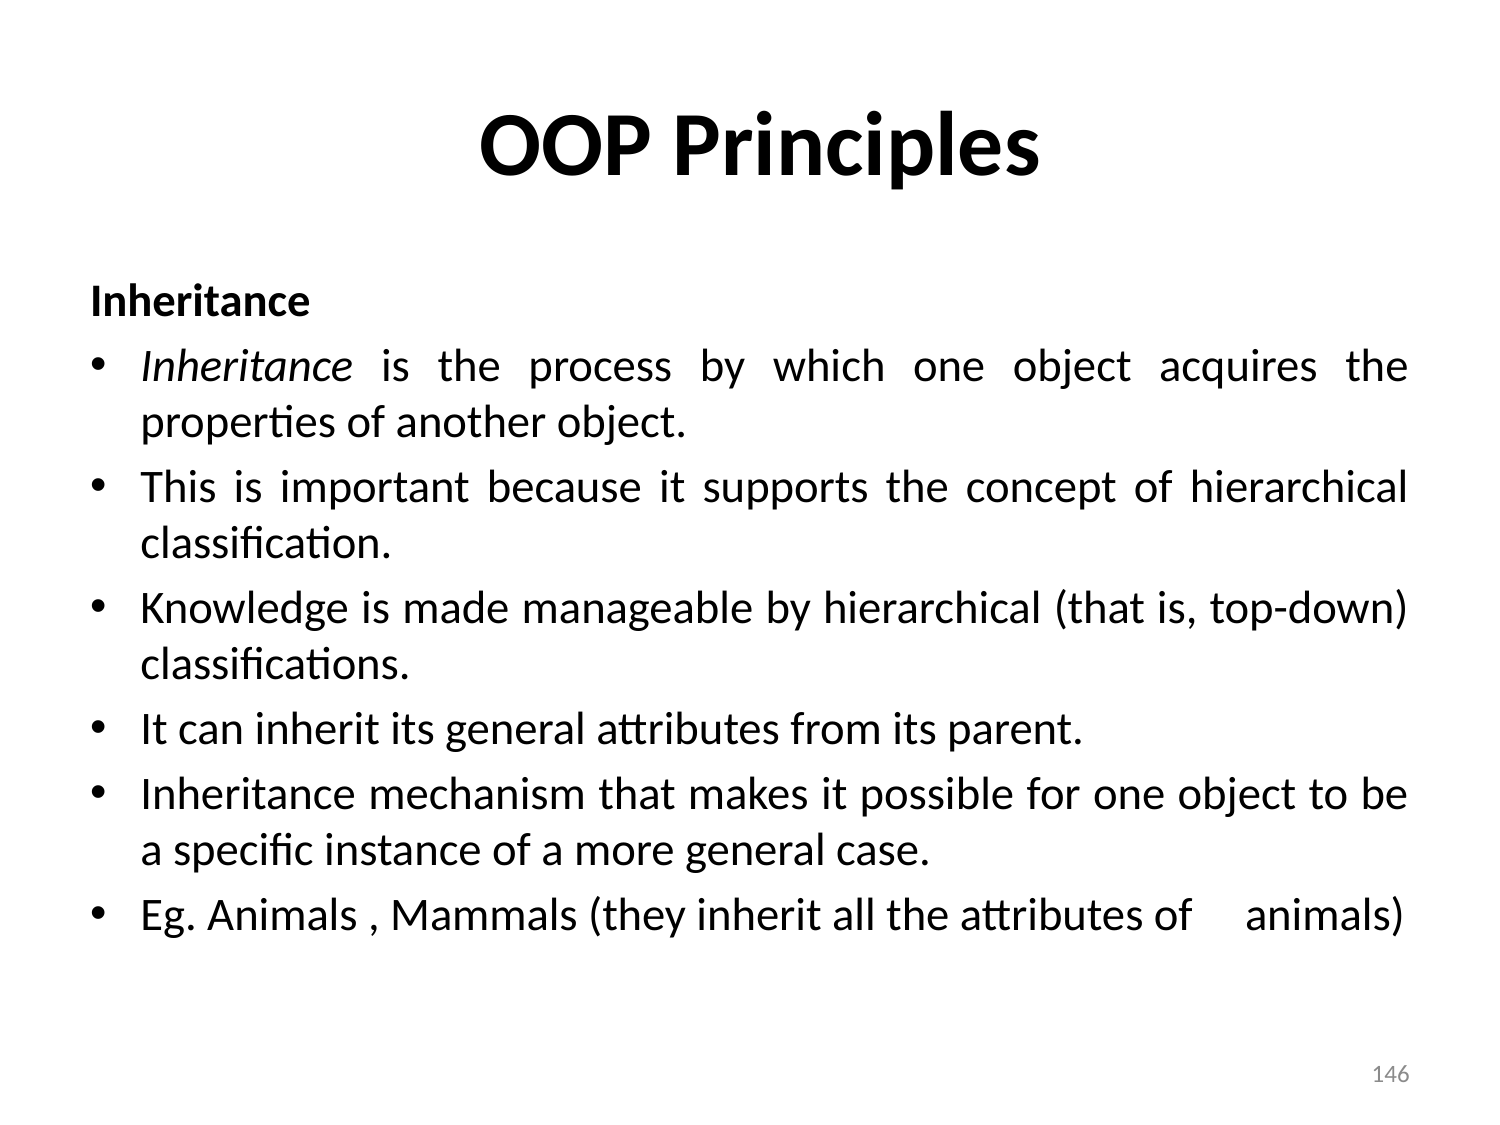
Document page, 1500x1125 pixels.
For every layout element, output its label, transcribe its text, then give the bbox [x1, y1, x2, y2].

list Inheritance Inheritance is the process by which one object acquires the properties of another object. This is important because it supports the concept of hierarchical classification. Knowledge is made manageable by hierarchical (that is, top-down) classifications. It can inherit its general attributes from its parent. Inheritance mechanism that makes it possible for one object to be a specific instance of a more general case. Eg. Animals , Mammals (they inherit all the attributes of animals) [75, 262, 1425, 1005]
slide_number 146 [1074, 1042, 1425, 1103]
title OOP Principles [75, 45, 1425, 233]
